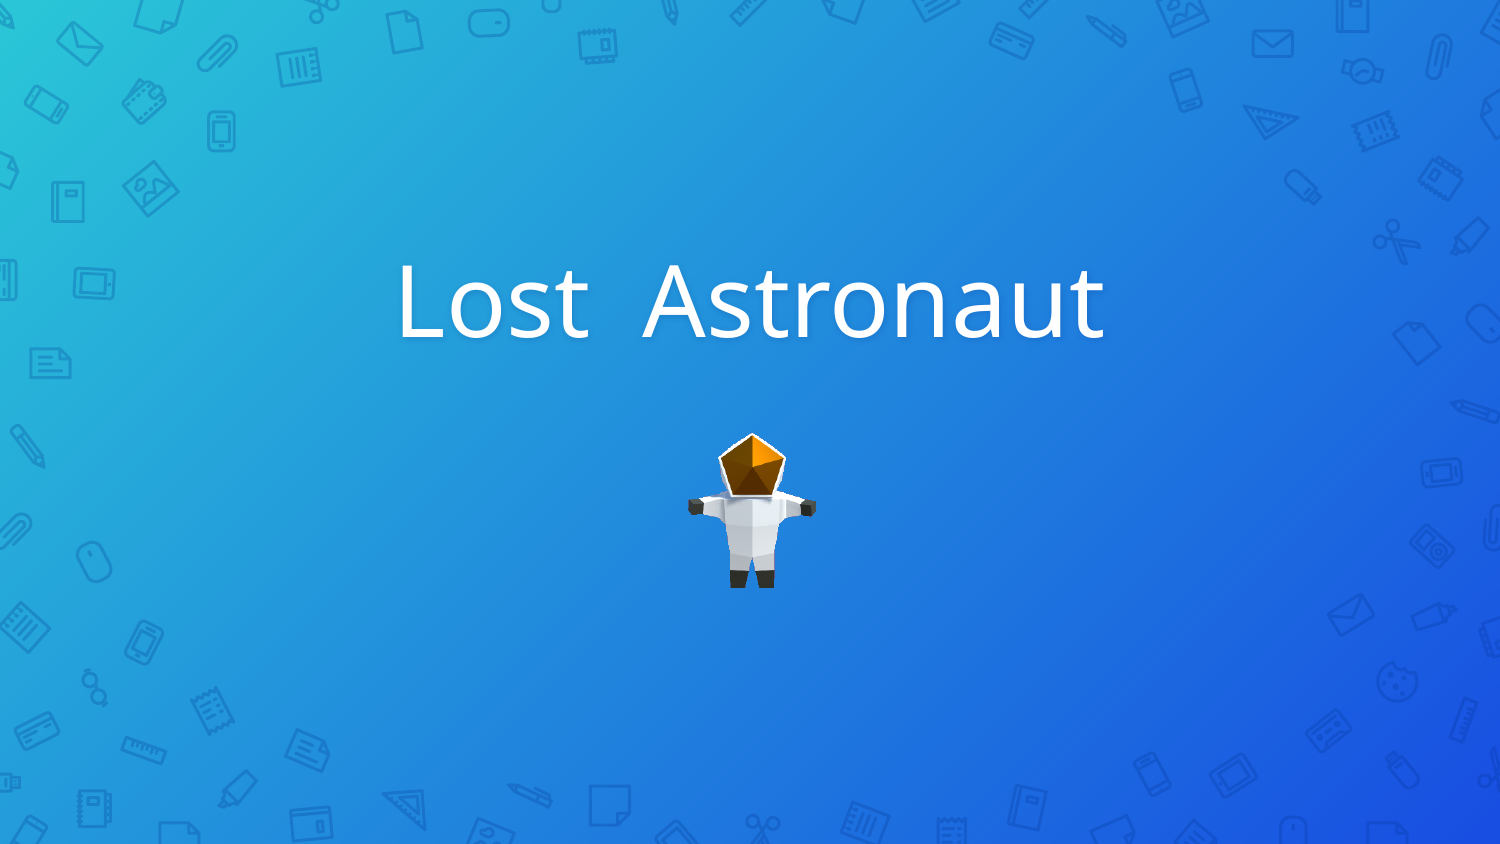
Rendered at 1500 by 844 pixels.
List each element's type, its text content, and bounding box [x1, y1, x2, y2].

title Lost Astronaut [268, 202, 1232, 393]
picture [676, 421, 824, 603]
